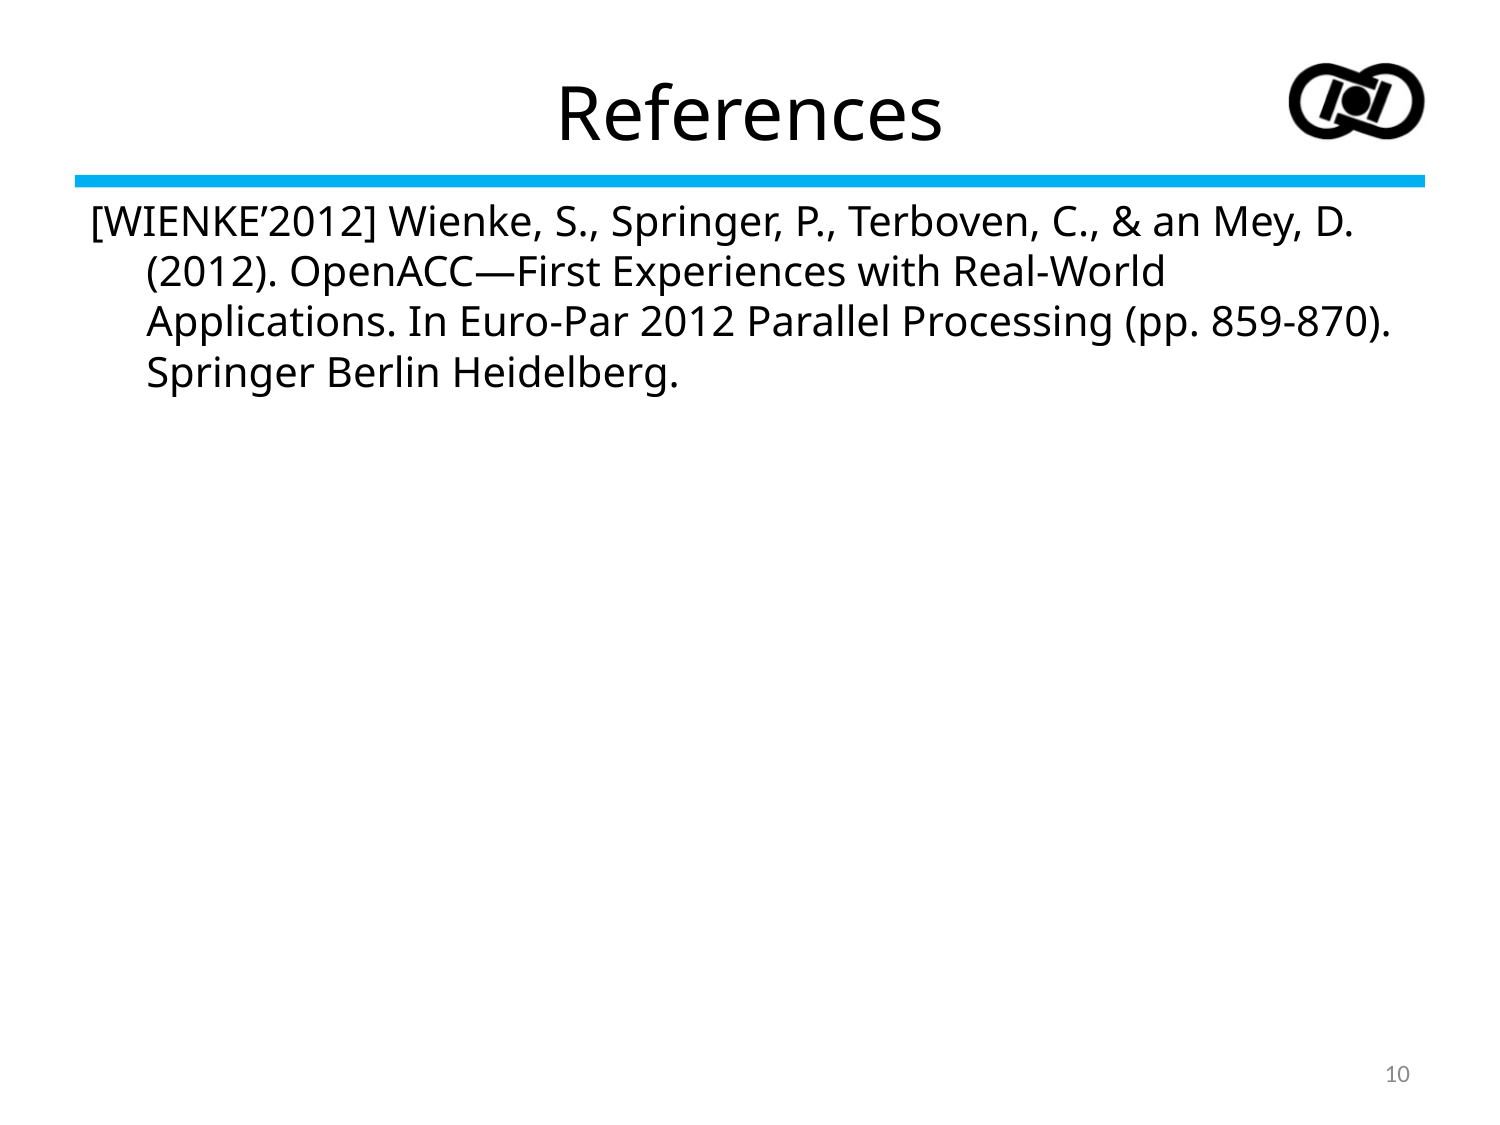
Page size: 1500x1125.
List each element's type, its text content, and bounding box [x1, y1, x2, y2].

slide_number 10 [1074, 1042, 1425, 1103]
picture [1425, 62, 1431, 142]
title References [75, 45, 1425, 175]
list [WIENKE’2012] Wienke, S., Springer, P., Terboven, C., & an Mey, D. (2012). OpenACC—First Experiences with Real-World Applications. In Euro-Par 2012 Parallel Processing (pp. 859-870). Springer Berlin Heidelberg. [75, 187, 1425, 1005]
